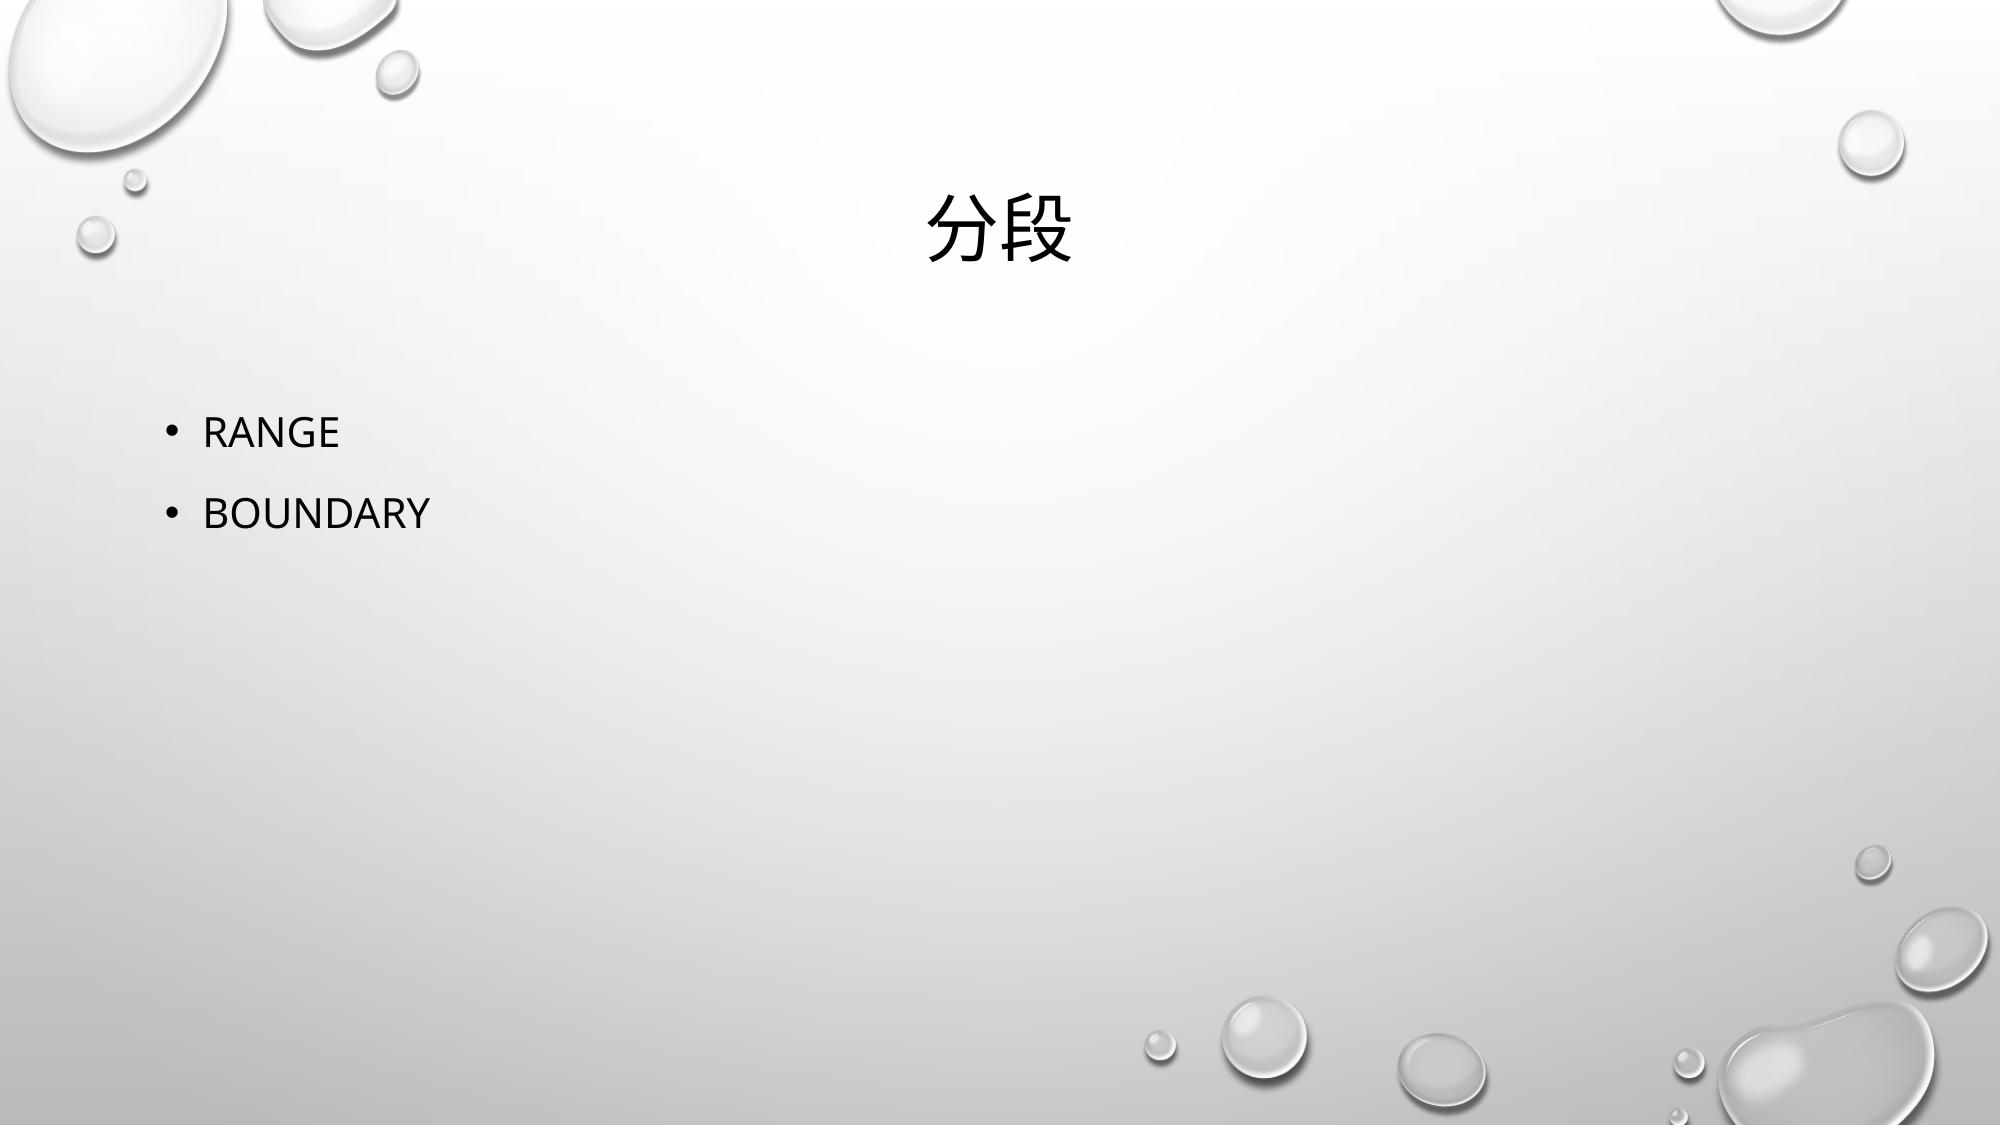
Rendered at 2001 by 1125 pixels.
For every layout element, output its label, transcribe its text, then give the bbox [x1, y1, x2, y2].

list range boundary [149, 388, 1850, 950]
title 分段 [149, 101, 1851, 364]
picture [0, 0, 2000, 1125]
